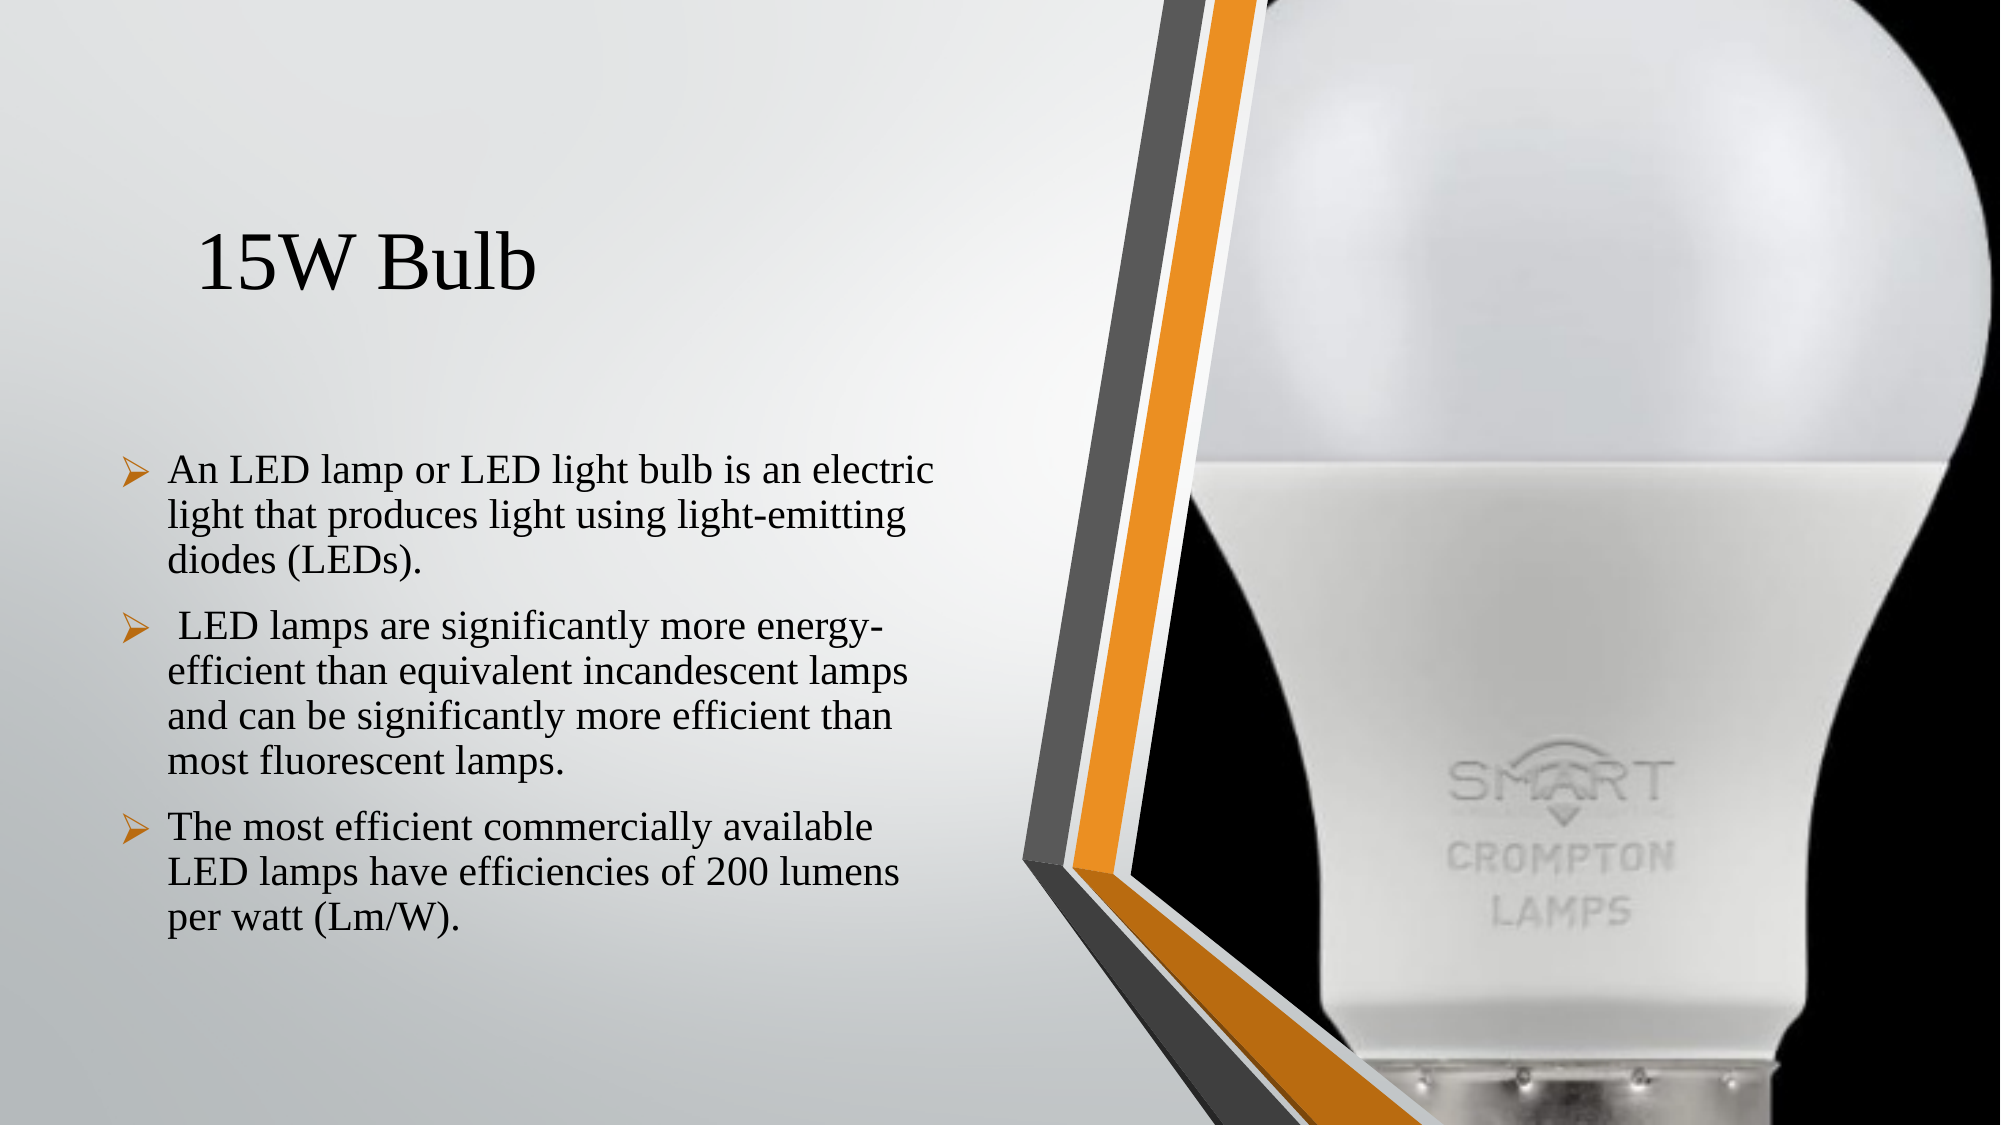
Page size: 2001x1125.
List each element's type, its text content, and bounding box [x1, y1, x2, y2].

list An LED lamp or LED light bulb is an electric light that produces light using light-emitting diodes (LEDs). LED lamps are significantly more energy-efficient than equivalent incandescent lamps and can be significantly more efficient than most fluorescent lamps. The most efficient commercially available LED lamps have efficiencies of 200 lumens per watt (Lm/W). [105, 437, 969, 950]
picture [1423, 0, 2001, 1125]
title 15W Bulb [159, 112, 1017, 400]
text_box [0, 0, 1020, 1125]
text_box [1022, 0, 1423, 1125]
